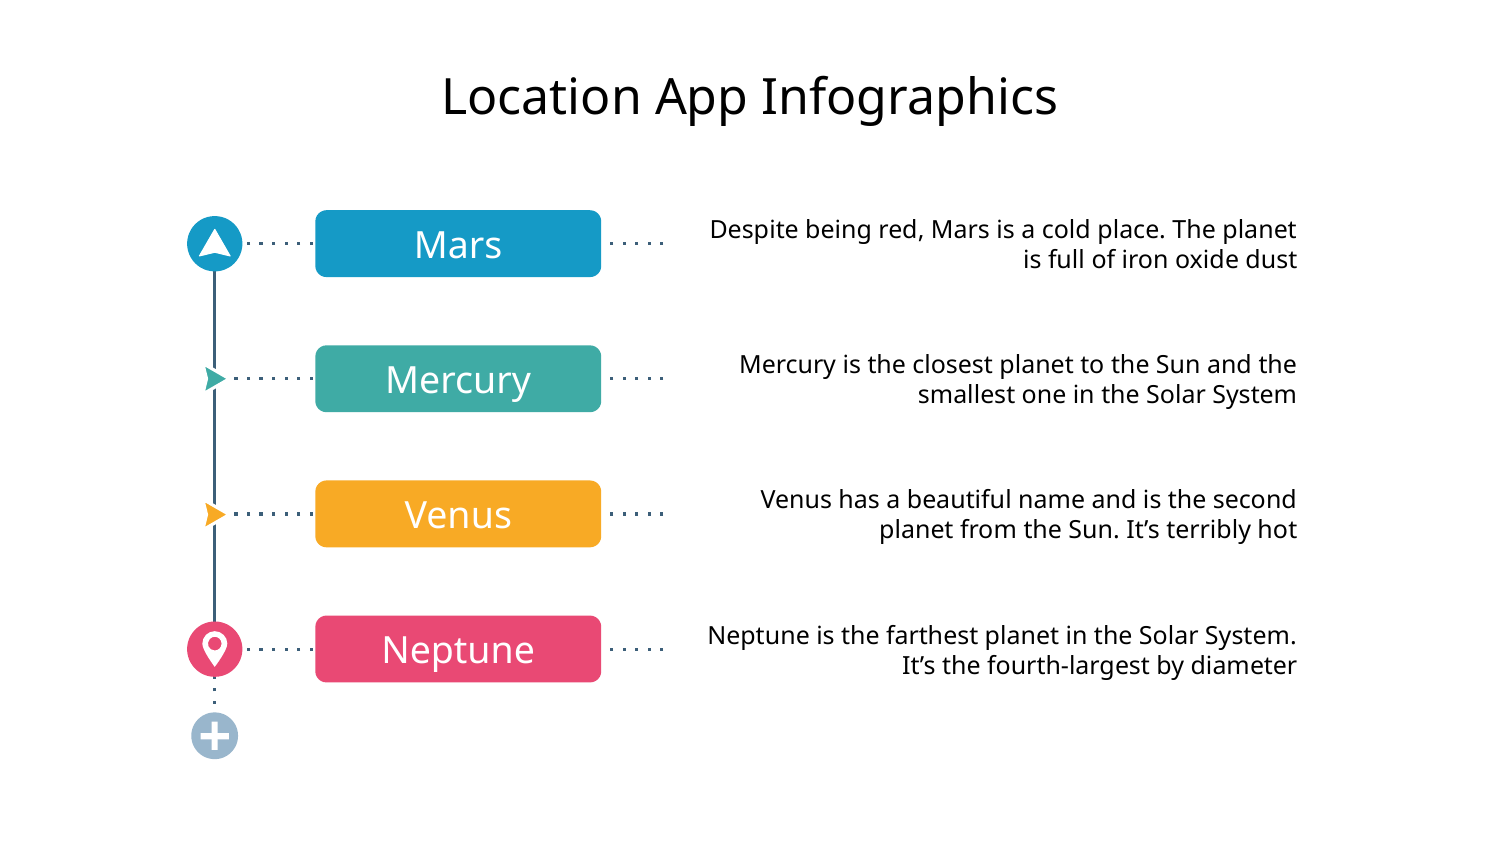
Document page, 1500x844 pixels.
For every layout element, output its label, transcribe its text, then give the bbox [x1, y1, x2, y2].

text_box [186, 215, 664, 760]
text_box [315, 468, 1314, 559]
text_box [315, 333, 1314, 424]
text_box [315, 198, 1314, 289]
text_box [315, 604, 1314, 694]
title Location App Infographics [348, 63, 1152, 127]
